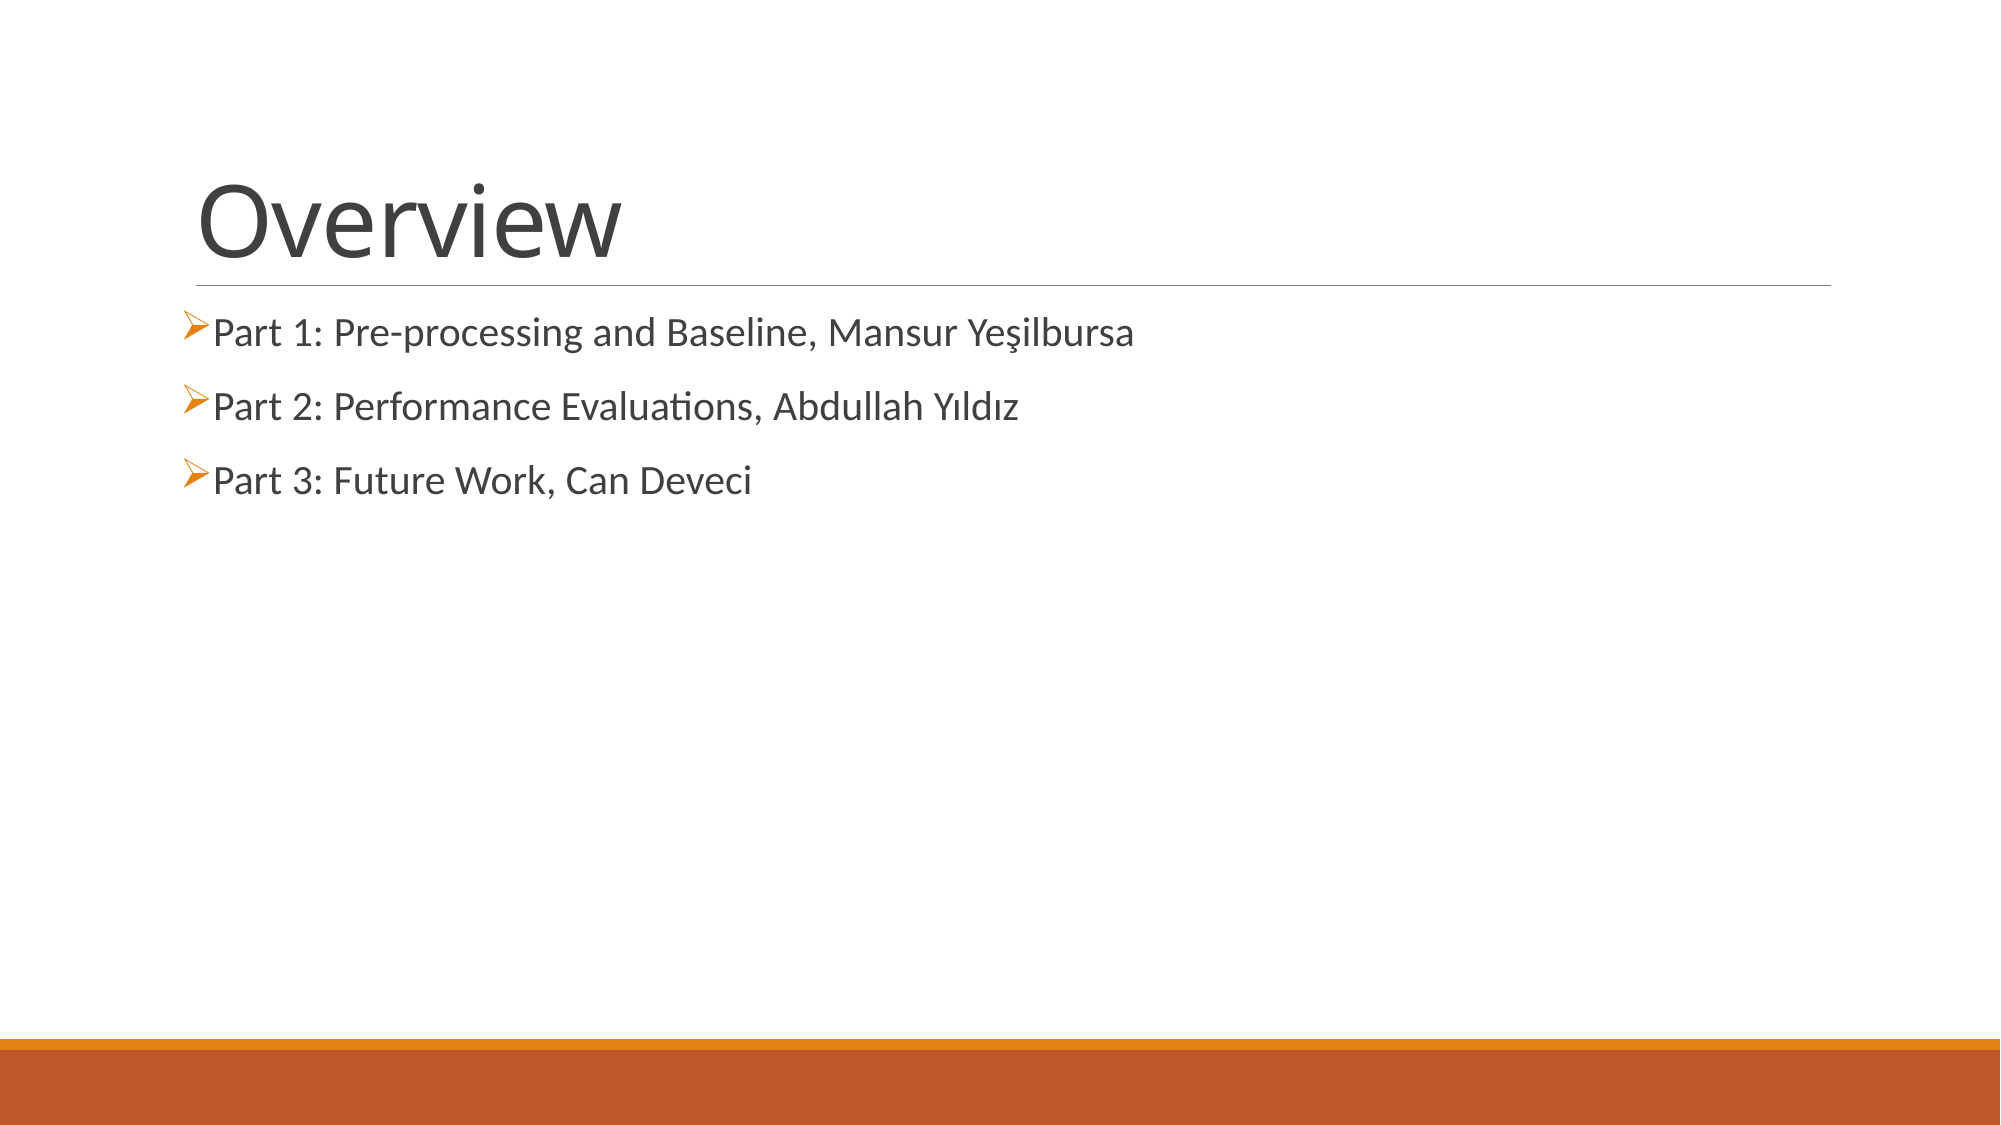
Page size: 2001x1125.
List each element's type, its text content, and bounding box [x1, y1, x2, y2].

title Overview [180, 47, 1830, 285]
list Part 1: Pre-processing and Baseline, Mansur Yeşilbursa Part 2: Performance Evaluations, Abdullah Yıldız Part 3: Future Work, Can Deveci [180, 302, 1830, 963]
